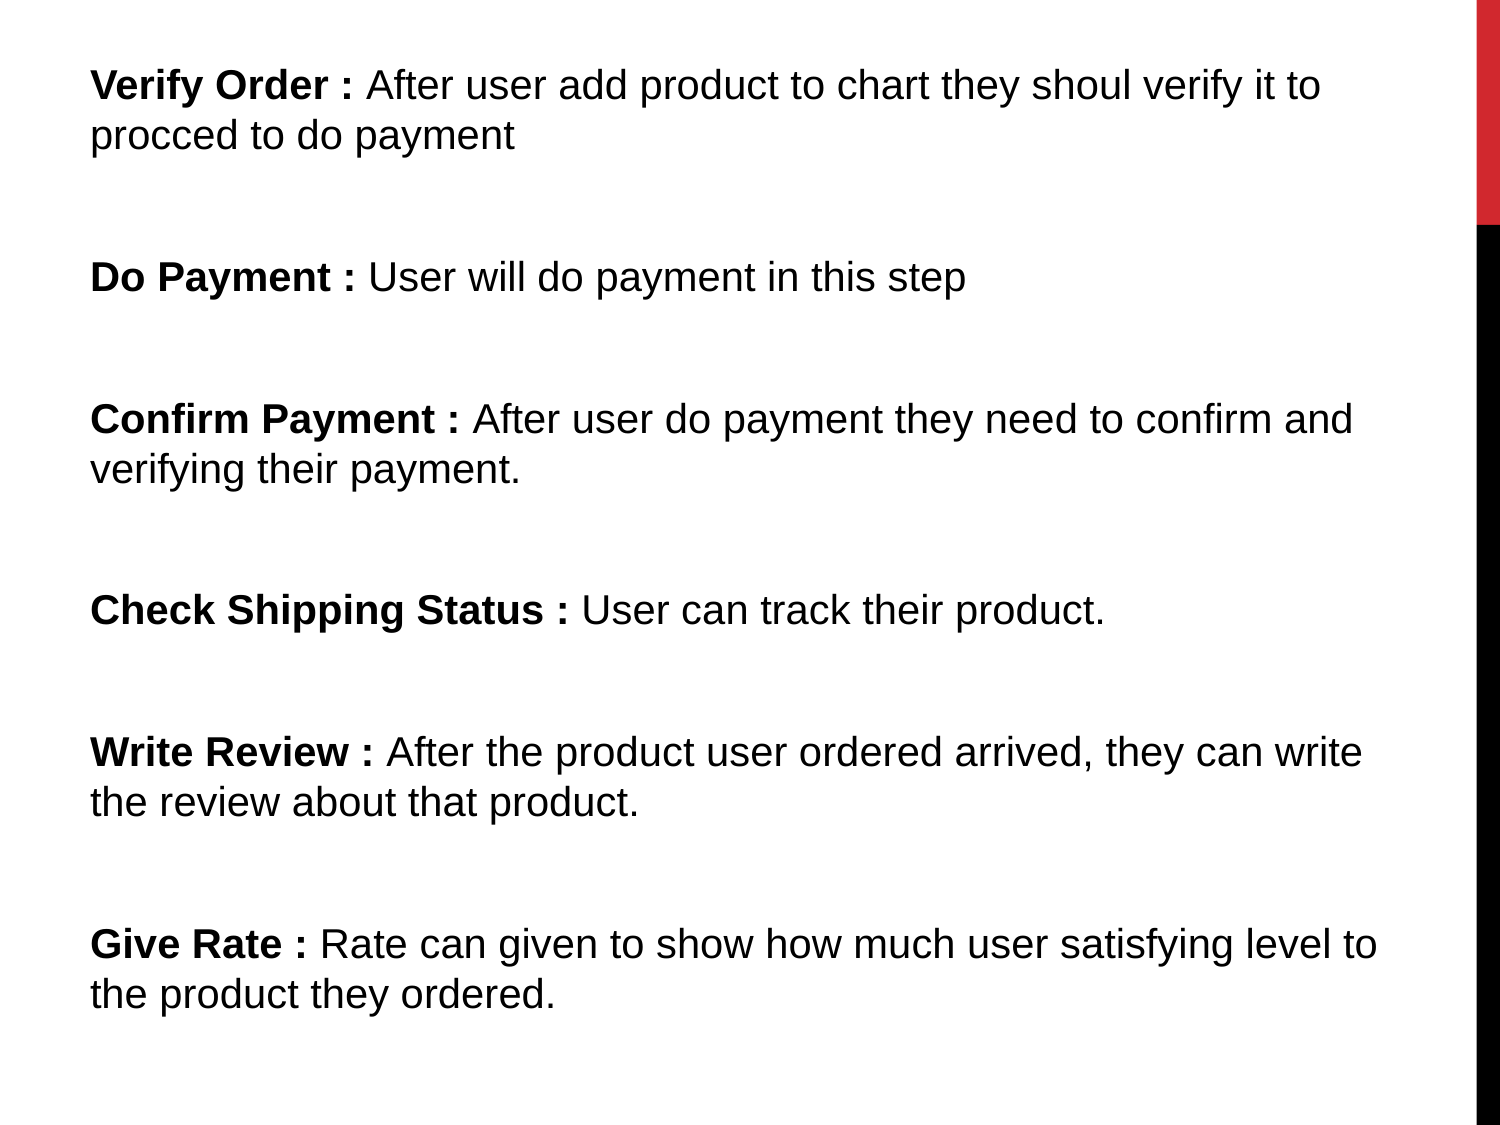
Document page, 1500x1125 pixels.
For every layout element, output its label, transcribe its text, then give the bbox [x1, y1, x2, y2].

list Verify Order : After user add product to chart they shoul verify it to procced to do payment Do Payment : User will do payment in this step Confirm Payment : After user do payment they need to confirm and verifying their payment. Check Shipping Status : User can track their product. Write Review : After the product user ordered arrived, they can write the review about that product. Give Rate : Rate can given to show how much user satisfying level to the product they ordered. [75, 50, 1413, 1063]
